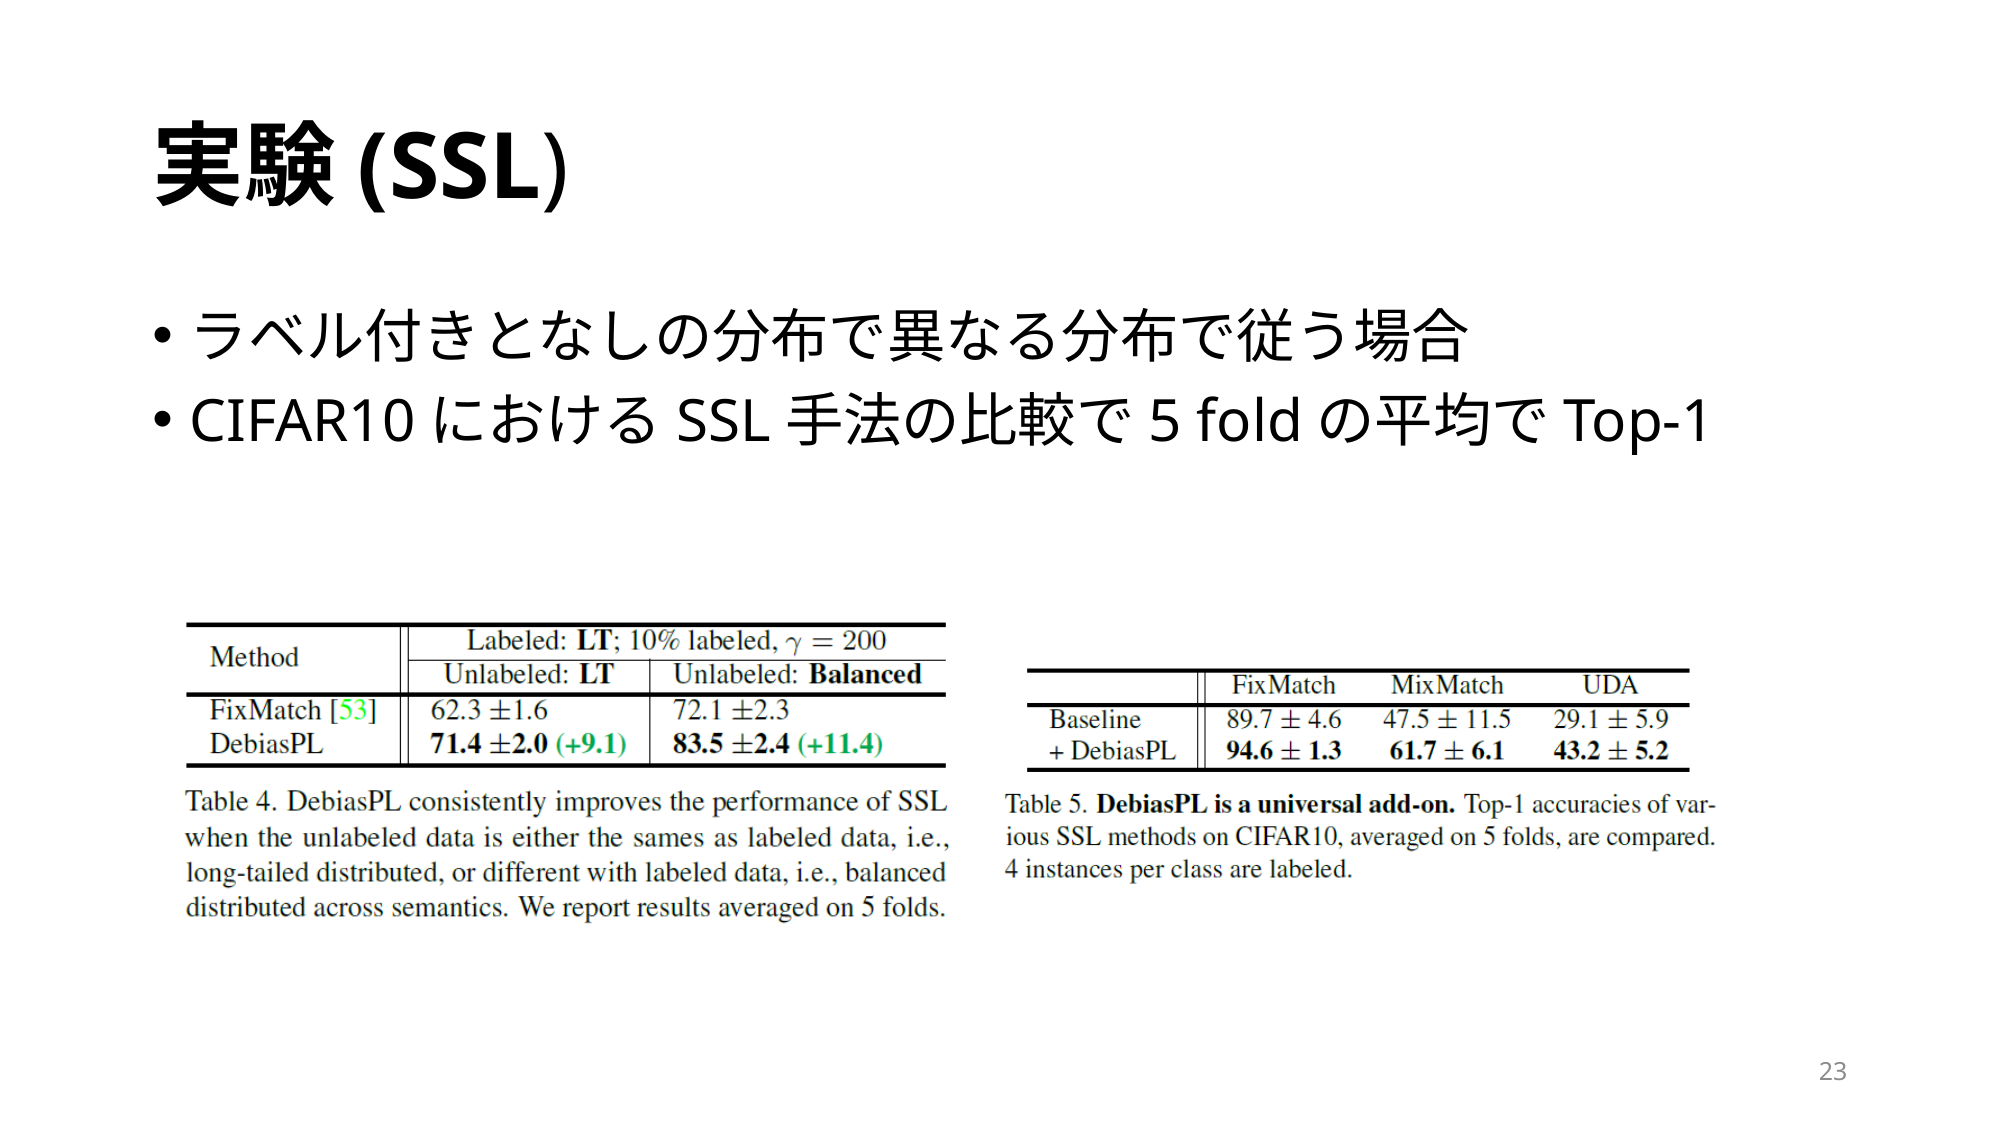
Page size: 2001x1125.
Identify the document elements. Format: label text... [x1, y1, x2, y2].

list ラベル付きとなしの分布で異なる分布で従う場合 CIFAR10におけるSSL手法の比較で5 foldの平均でTop-1 [137, 299, 1863, 1014]
slide_number 23 [1412, 1042, 1863, 1103]
picture [164, 599, 974, 946]
picture [999, 656, 1725, 889]
title 実験(SSL) [137, 59, 1863, 278]
